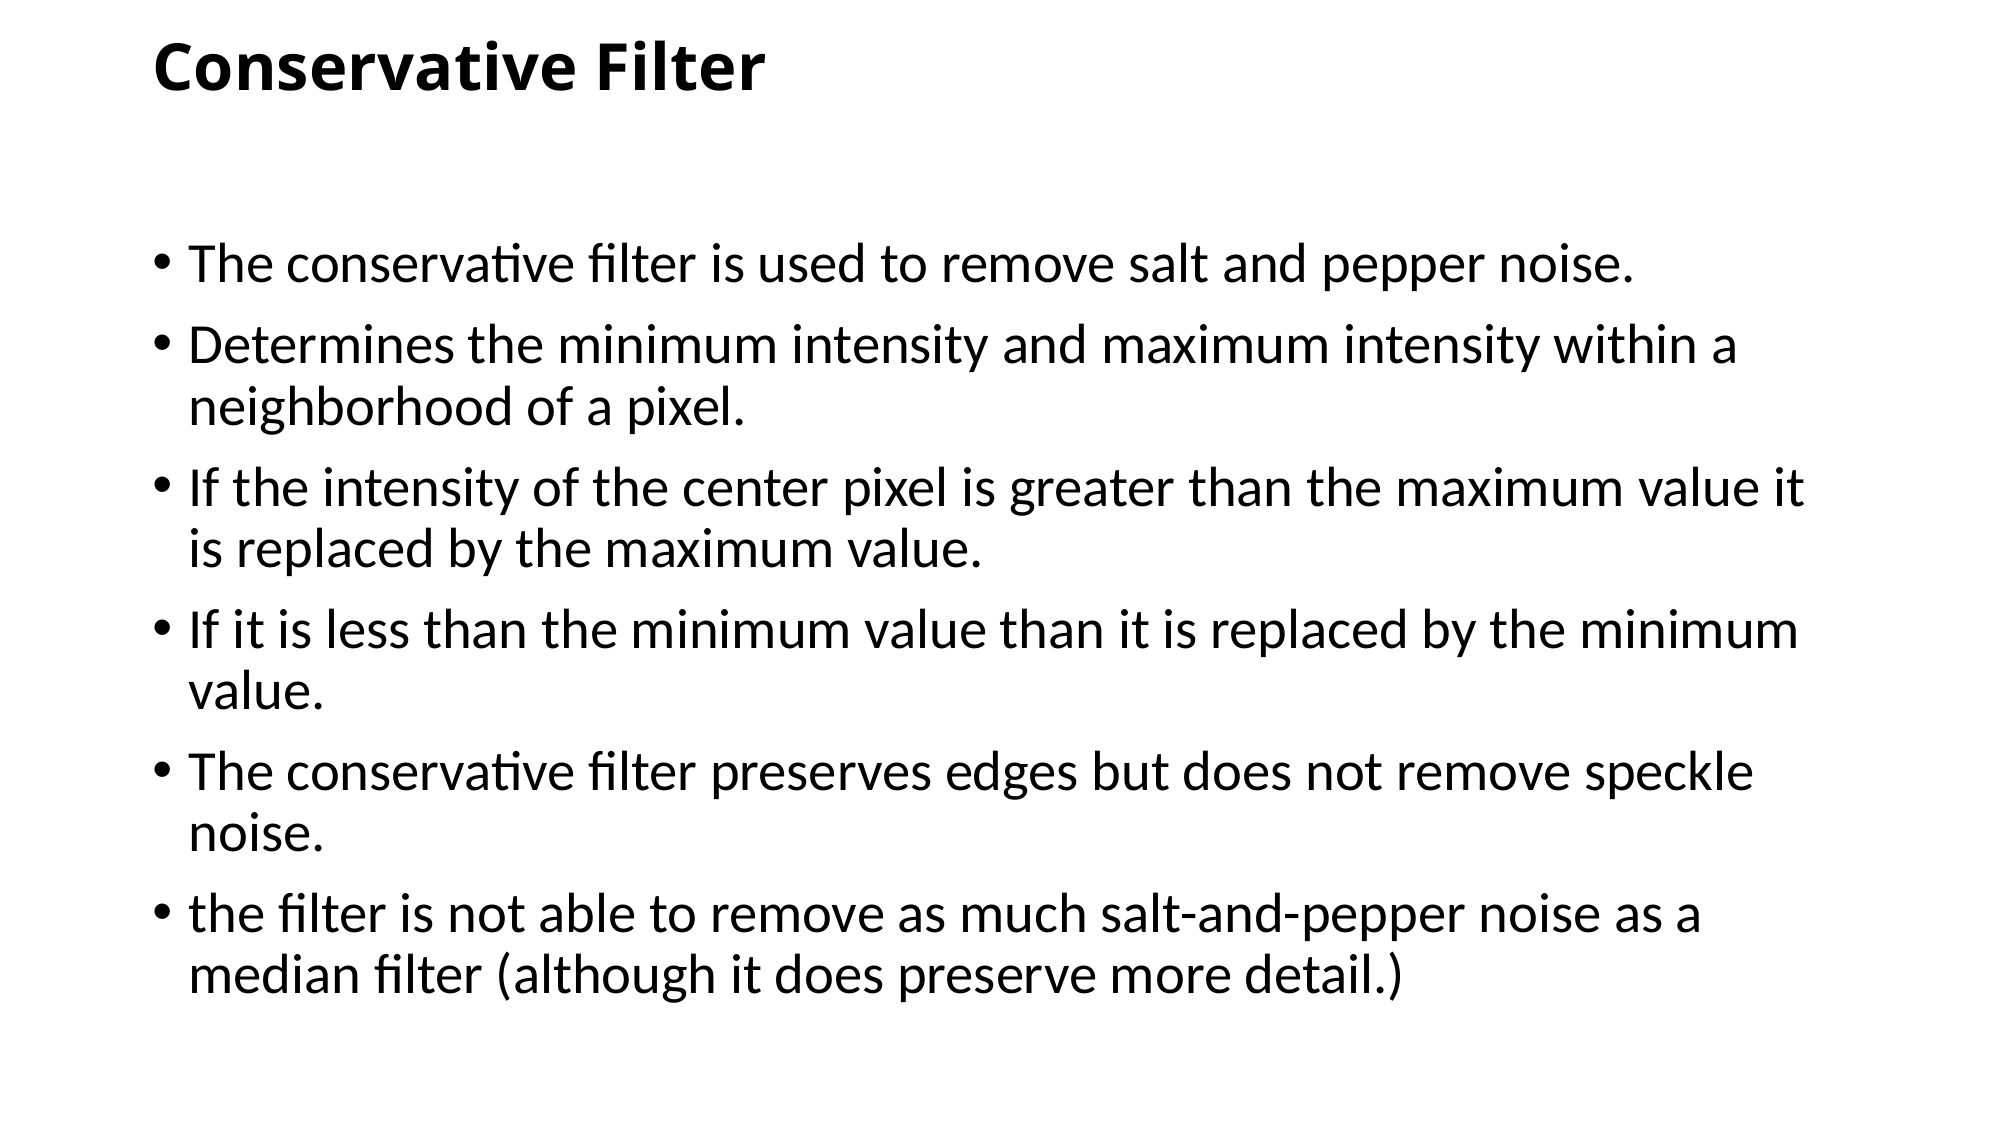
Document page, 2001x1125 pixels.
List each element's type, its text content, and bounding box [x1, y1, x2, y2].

list The conservative filter is used to remove salt and pepper noise. Determines the minimum intensity and maximum intensity within a neighborhood of a pixel. If the intensity of the center pixel is greater than the maximum value it is replaced by the maximum value. If it is less than the minimum value than it is replaced by the minimum value. The conservative filter preserves edges but does not remove speckle noise. the filter is not able to remove as much salt-and-pepper noise as a median filter (although it does preserve more detail.) [137, 138, 1863, 1014]
title Conservative Filter [137, 26, 1863, 112]
